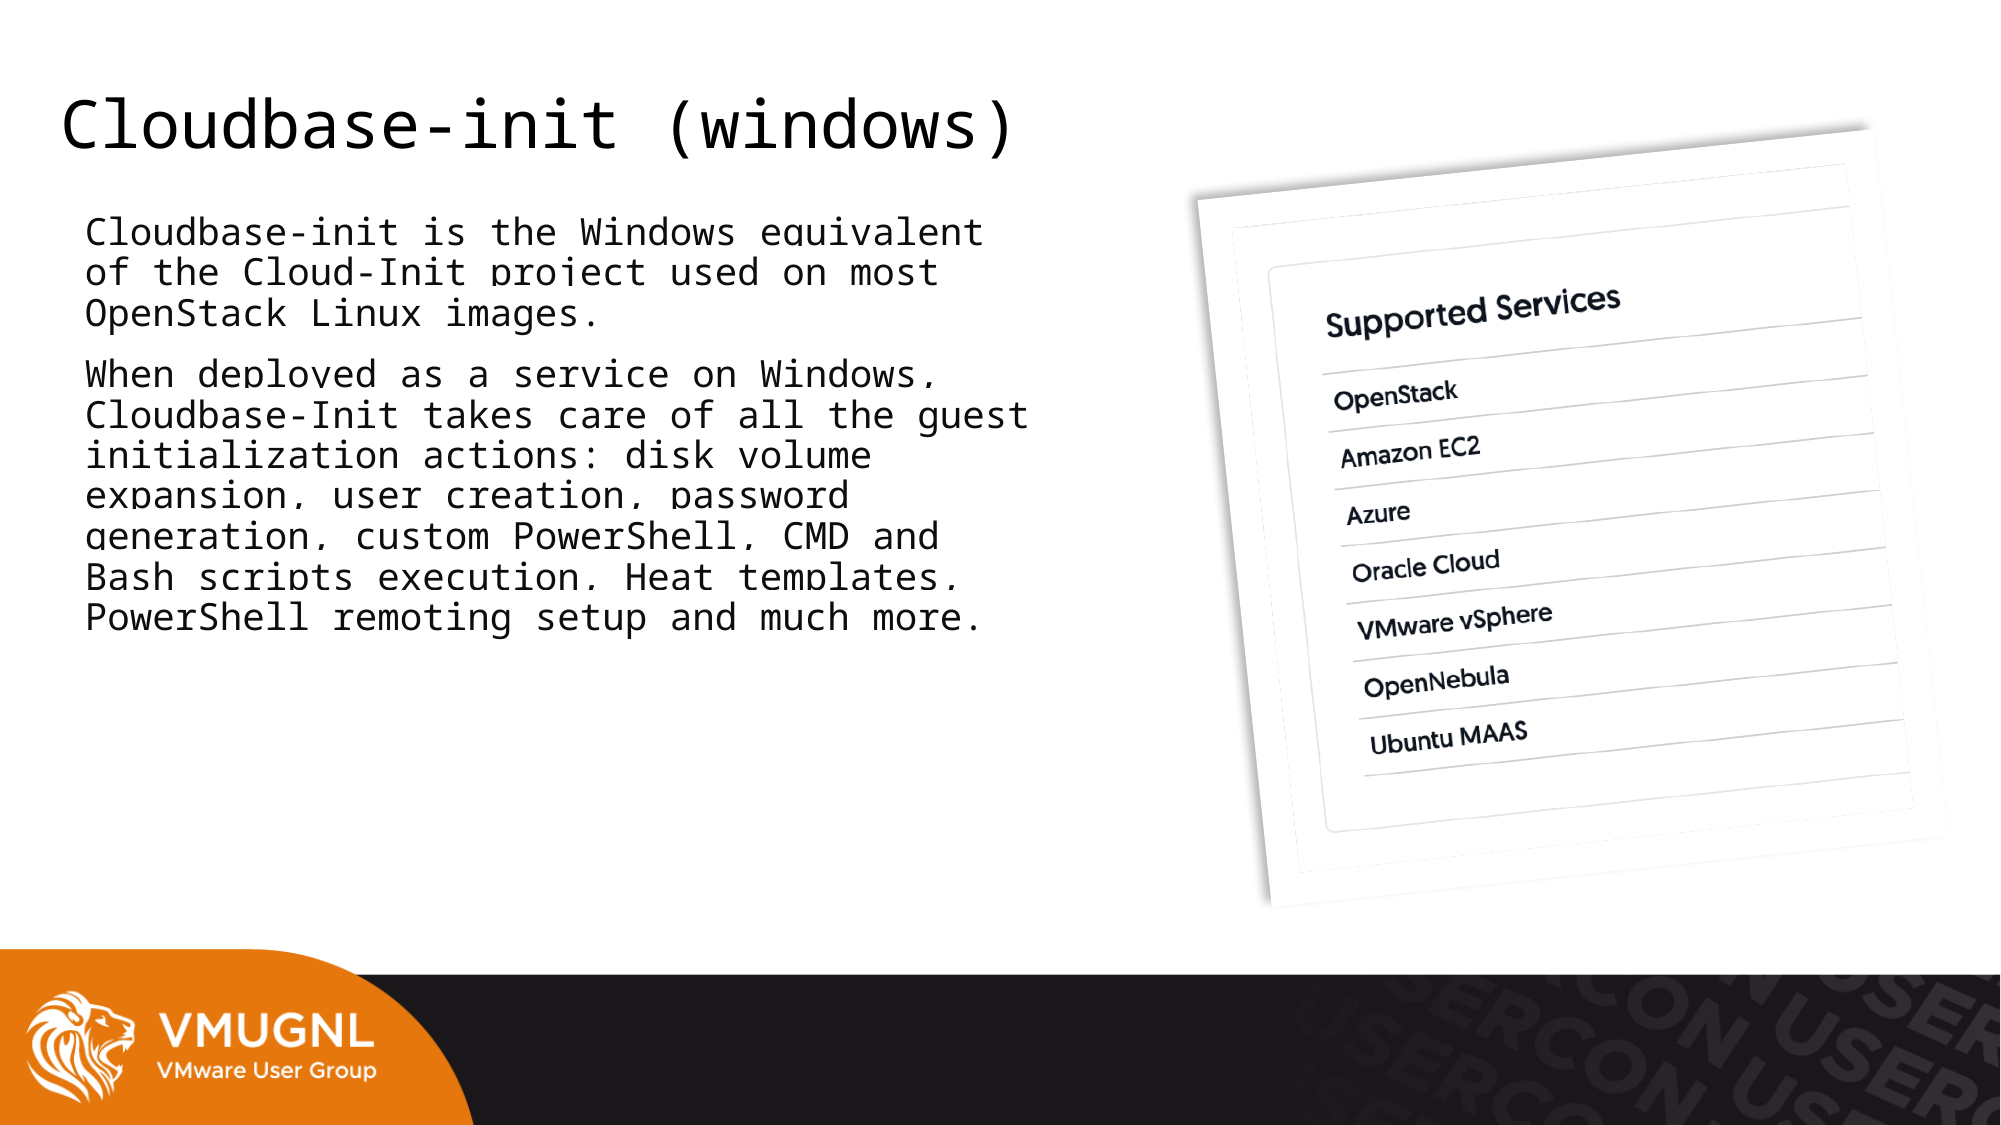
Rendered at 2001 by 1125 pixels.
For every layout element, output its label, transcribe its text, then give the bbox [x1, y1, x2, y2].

list Cloudbase-init is the Windows equivalent of the Cloud-Init project used on most OpenStack Linux images. When deployed as a service on Windows, Cloudbase-Init takes care of all the guest initialization actions: disk volume expansion, user creation, password generation, custom PowerShell, CMD and Bash scripts execution, Heat templates, PowerShell remoting setup and much more. [70, 205, 1058, 920]
picture [0, 0, 2001, 1125]
title Cloudbase-init (windows) [45, 48, 1950, 171]
